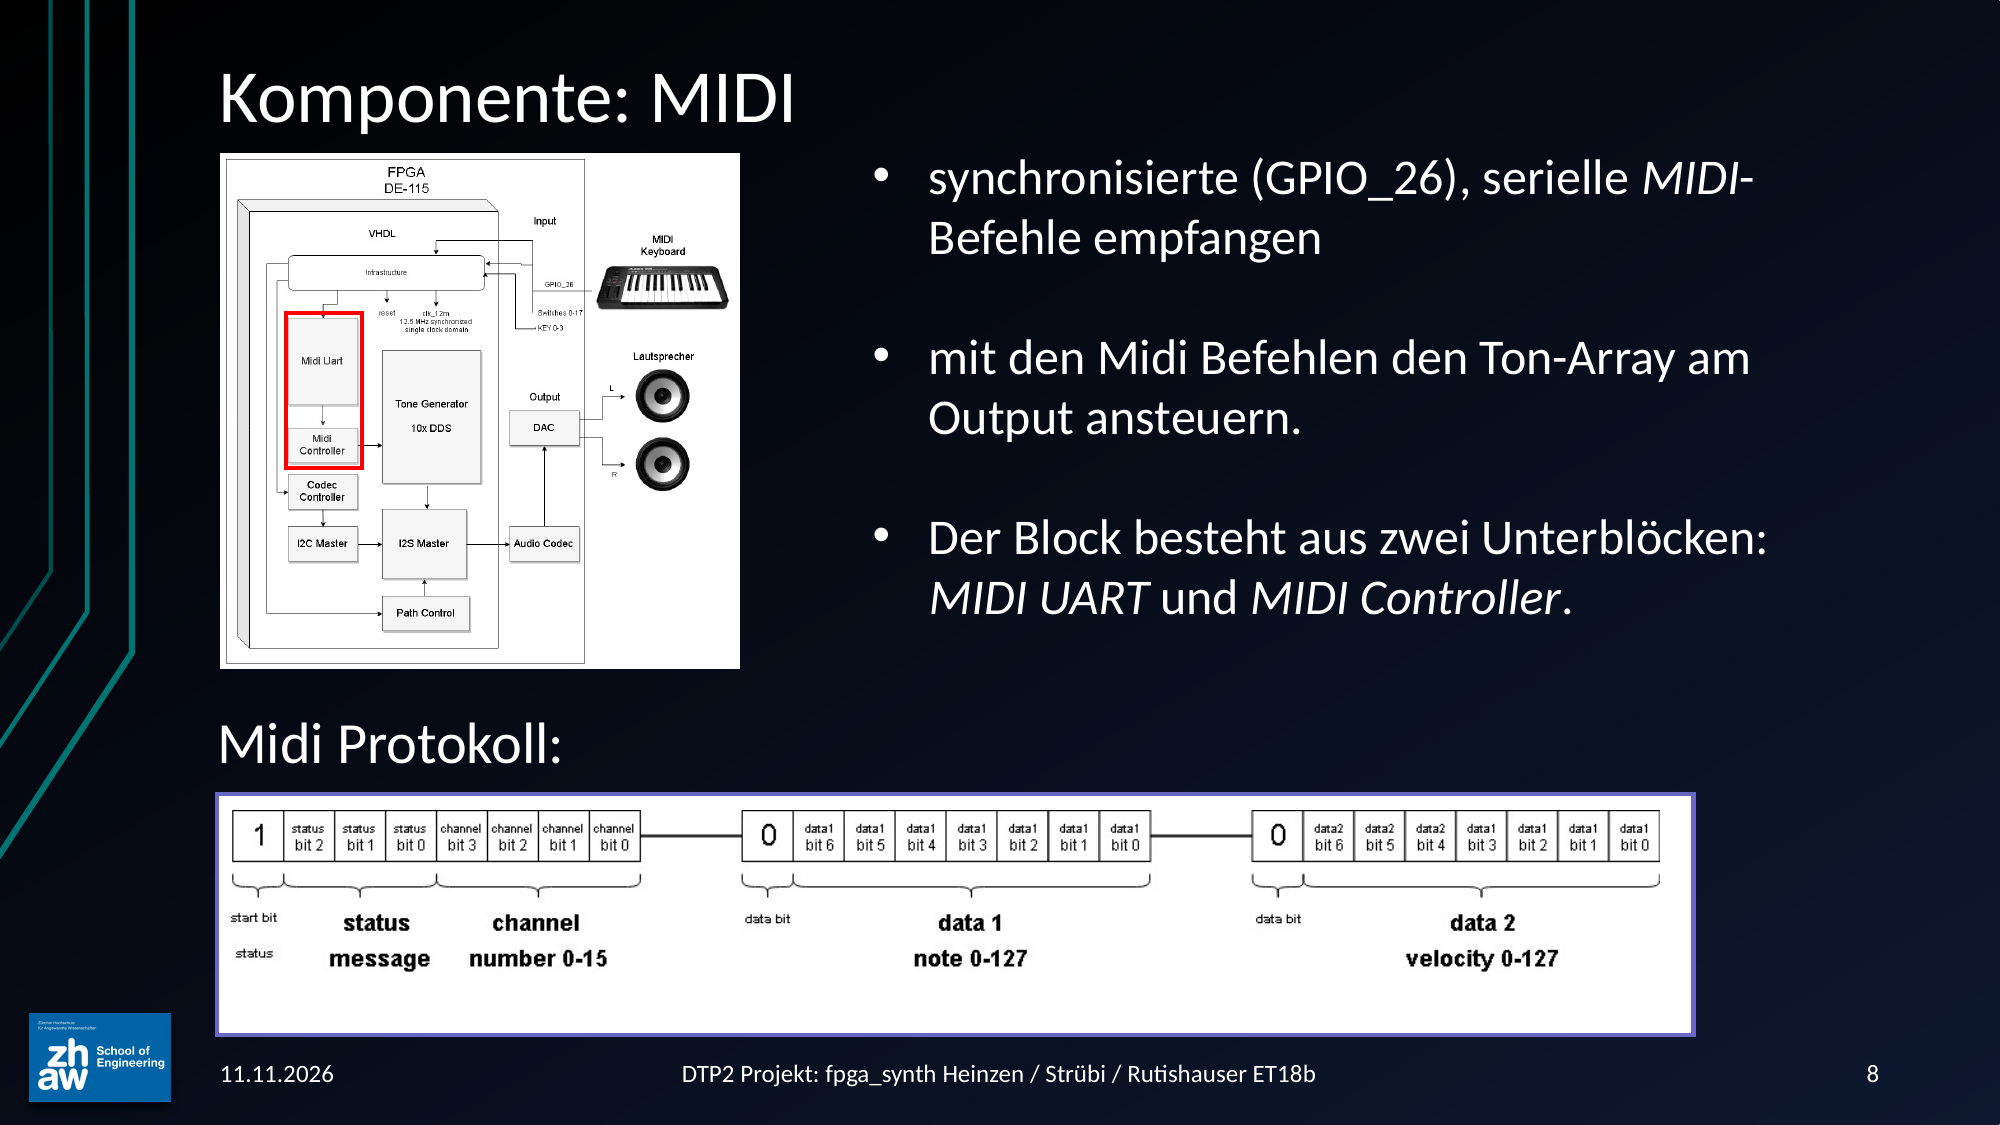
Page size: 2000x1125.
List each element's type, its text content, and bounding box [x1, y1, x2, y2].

text_box synchronisierte (GPIO_26), serielle MIDI-Befehle empfangen mit den Midi Befehlen den Ton-Array am Output ansteuern. Der Block besteht aus zwei Unterblöcken: MIDI UART und MIDI Controller. [857, 137, 1815, 682]
slide_number 8 [1732, 1042, 1900, 1103]
text_box [215, 792, 1696, 1037]
title Komponente: MIDI [199, 45, 1900, 149]
footer DTP2 Projekt: fpga_synth Heinzen / Strübi / Rutishauser ET18b [567, 1042, 1433, 1103]
text_box Midi Protokoll: [202, 697, 580, 783]
picture [231, 810, 1660, 1002]
picture [219, 153, 741, 670]
picture [29, 1013, 171, 1102]
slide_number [199, 1042, 567, 1103]
